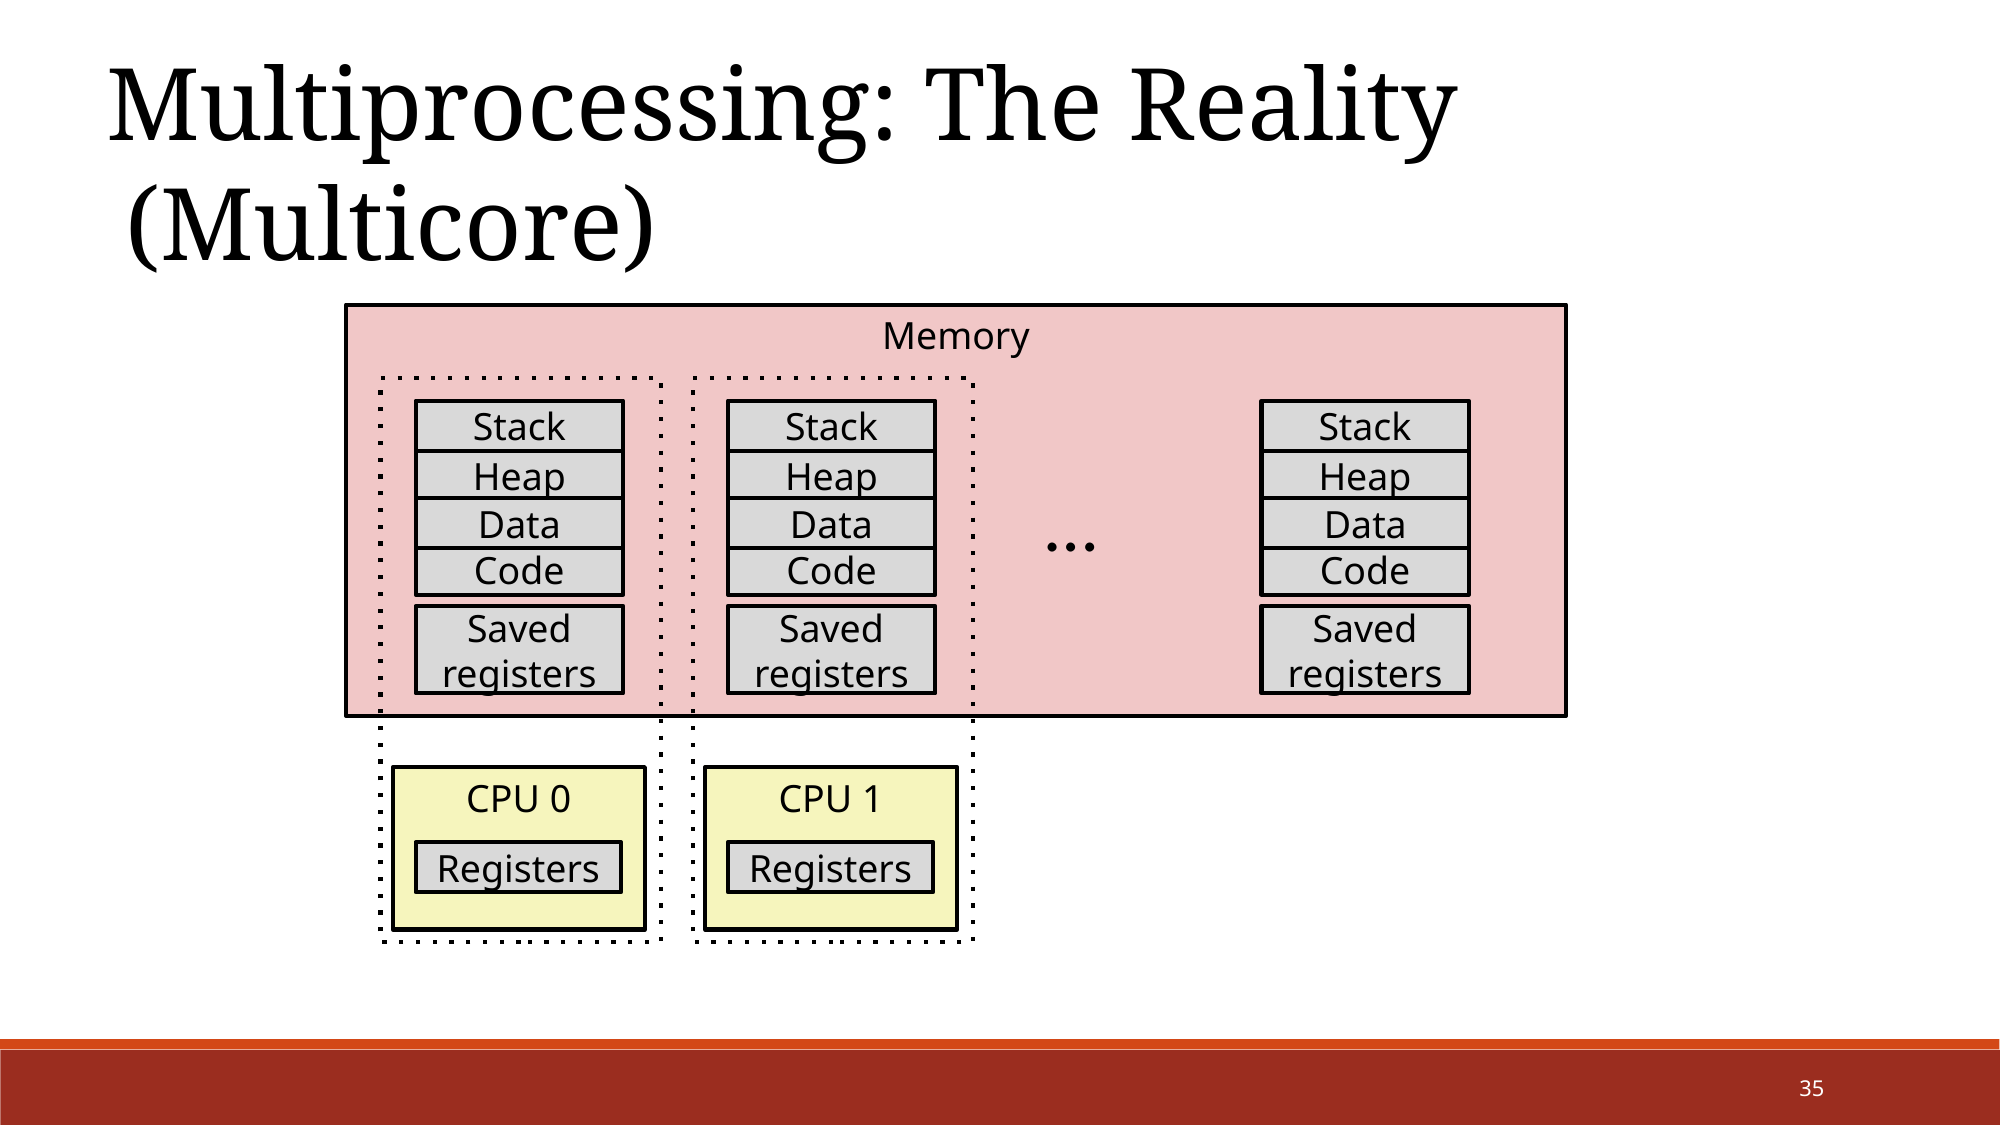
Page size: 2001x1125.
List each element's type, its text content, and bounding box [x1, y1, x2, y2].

text_box [380, 378, 661, 943]
text_box [692, 378, 974, 943]
text_box … [1030, 469, 1113, 574]
text_box Saved registers [415, 605, 623, 694]
text_box Heap [1261, 450, 1469, 498]
text_box Saved registers [1261, 605, 1469, 694]
text_box [128, 510, 1544, 1125]
slide_number 35 [1624, 1059, 1840, 1120]
text_box Memory [346, 304, 1566, 716]
text_box Stack [1261, 400, 1469, 450]
text_box Data [1261, 498, 1469, 549]
text_box Multiprocessing: The Reality (Multicore) [91, 113, 1961, 208]
text_box Saved registers [727, 605, 936, 694]
text_box Code [1261, 549, 1469, 595]
